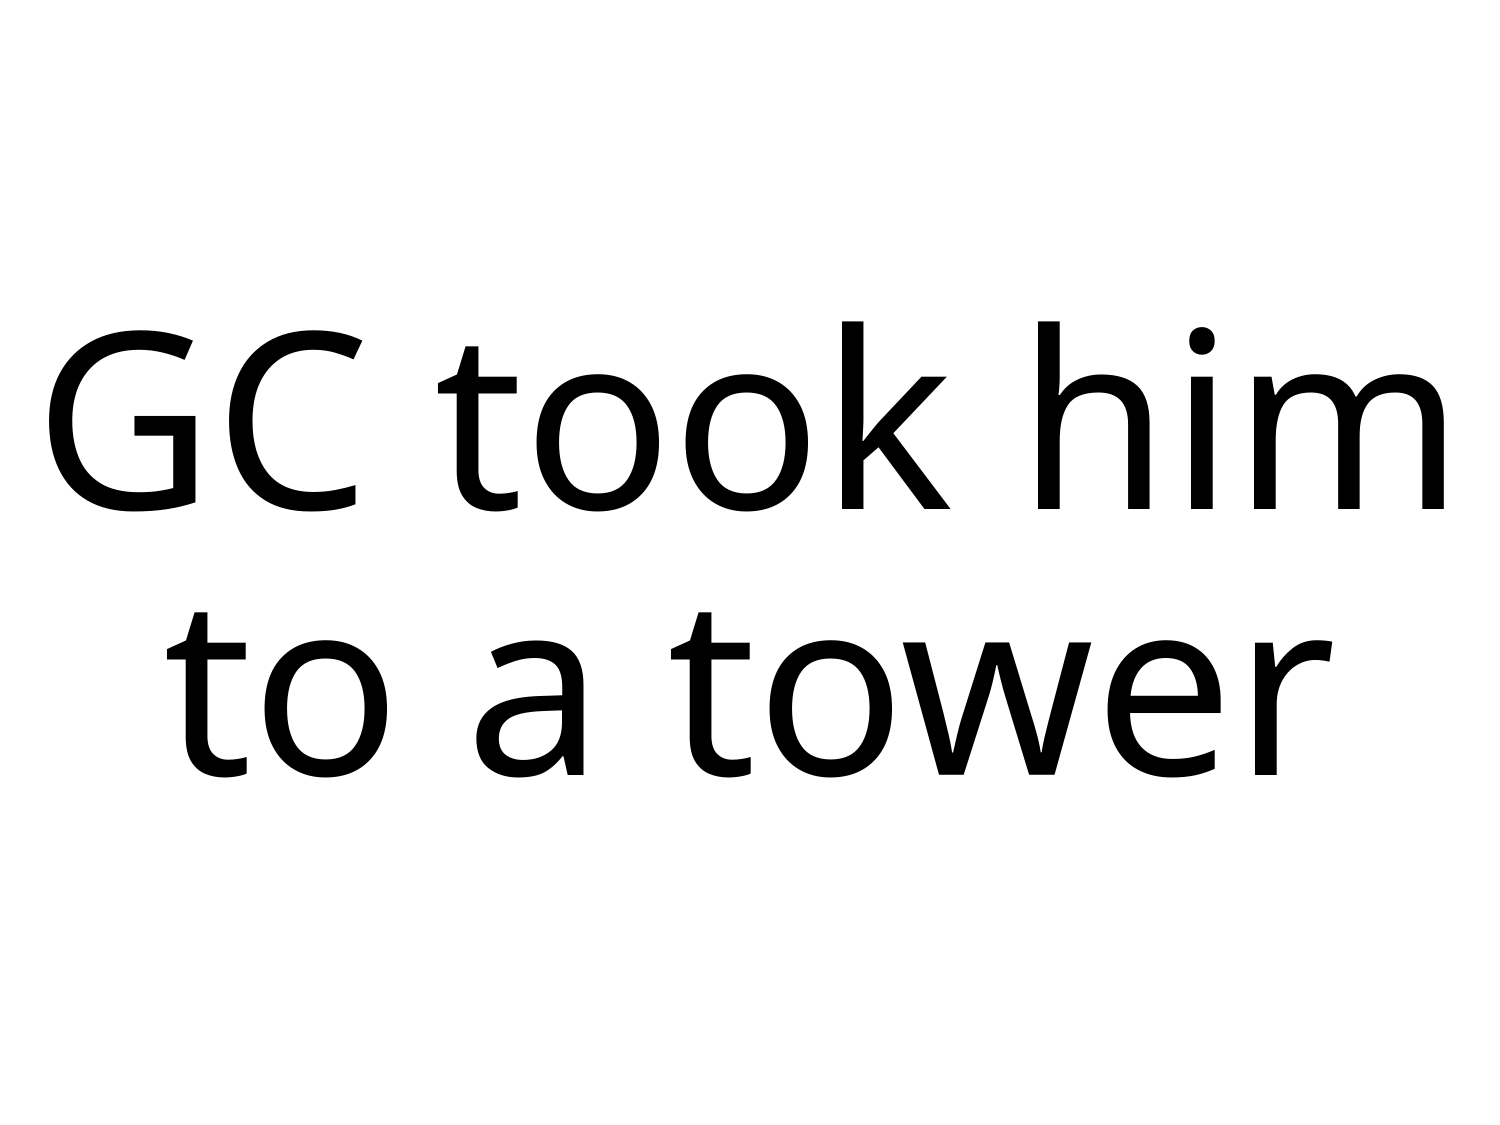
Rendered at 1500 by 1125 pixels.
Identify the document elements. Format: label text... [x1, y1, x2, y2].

list GC took him to a tower [0, 0, 1500, 1125]
